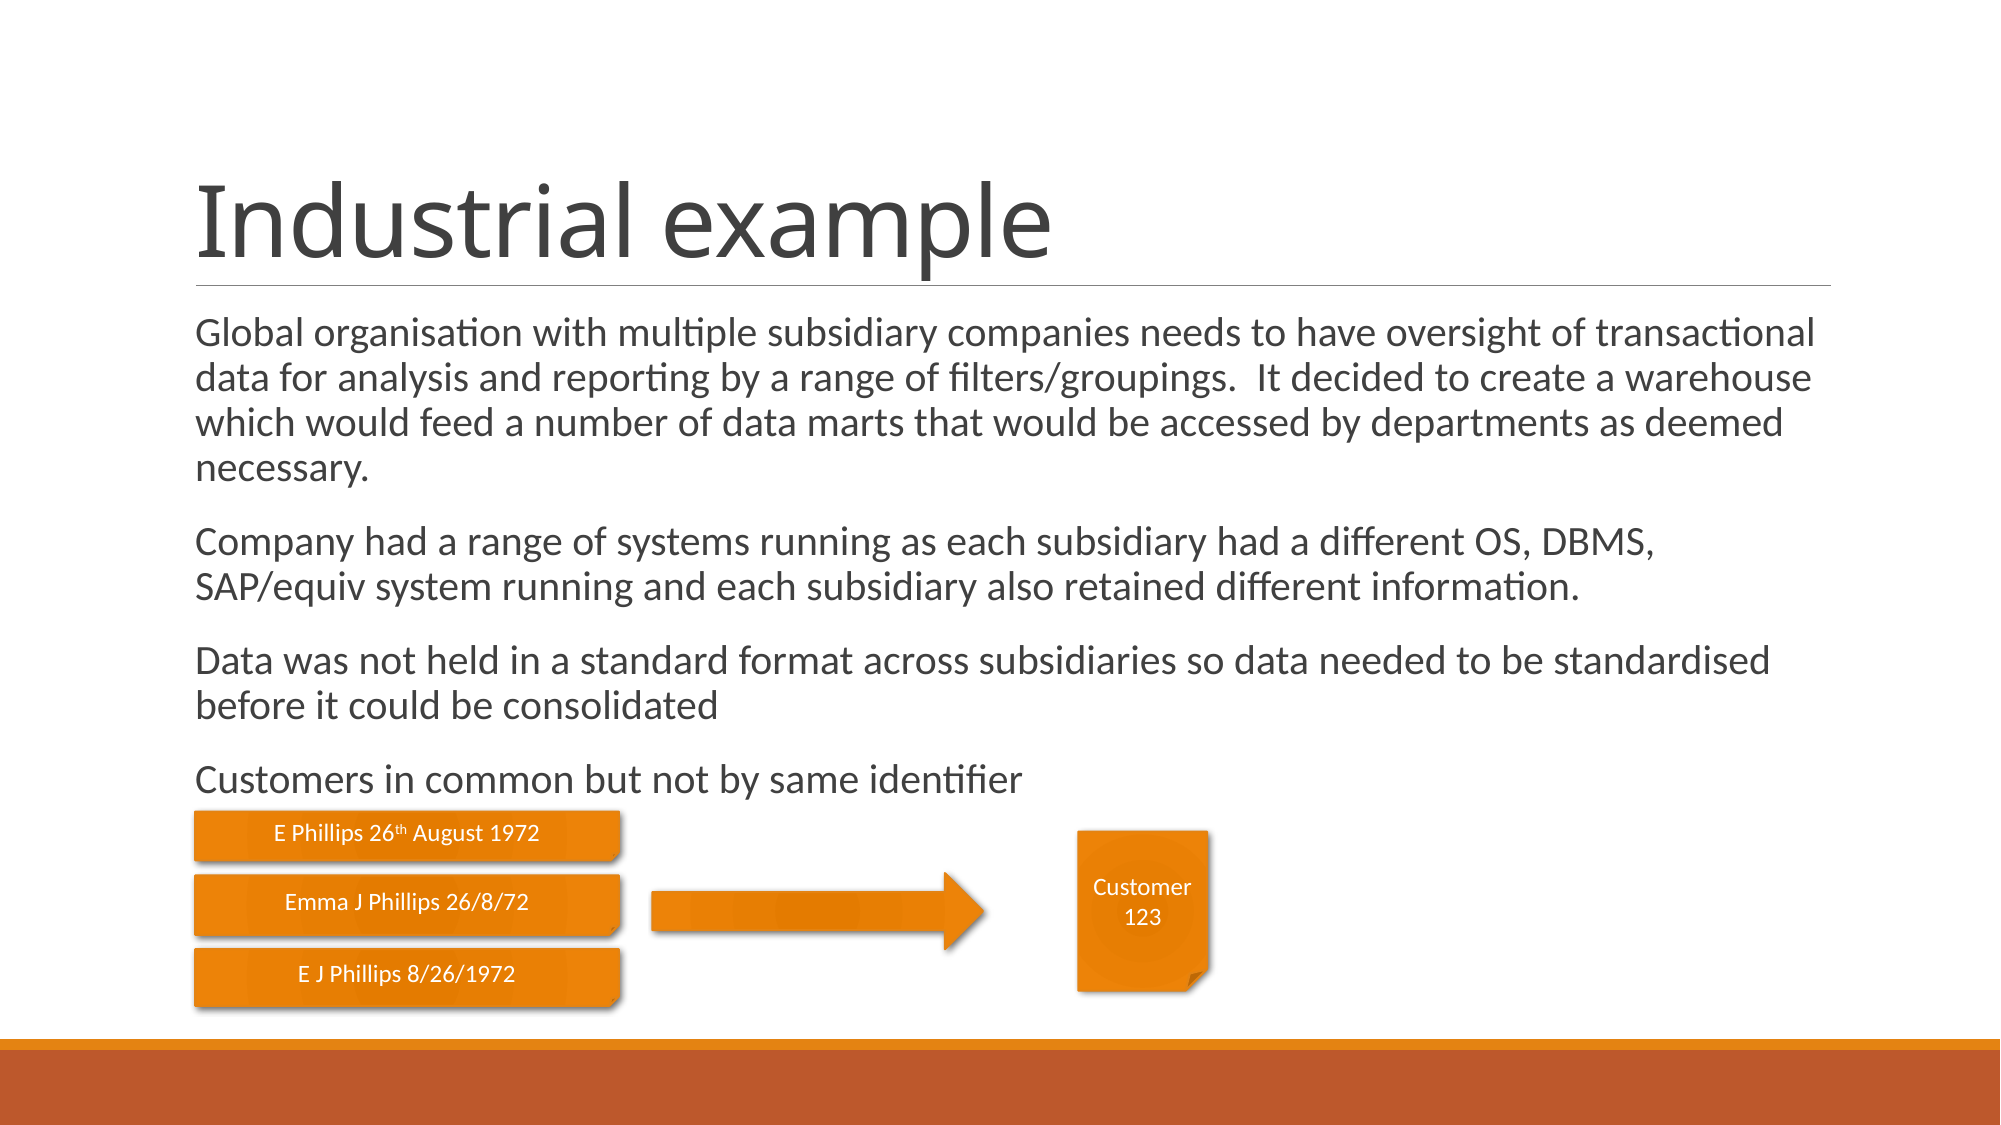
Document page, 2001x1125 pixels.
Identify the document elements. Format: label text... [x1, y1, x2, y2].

text_box Emma J Phillips 26/8/72 [194, 874, 620, 936]
text_box [651, 872, 984, 951]
list Global organisation with multiple subsidiary companies needs to have oversight of transactional data for analysis and reporting by a range of filters/groupings. It decided to create a warehouse which would feed a number of data marts that would be accessed by departments as deemed necessary. Company had a range of systems running as each subsidiary had a different OS, DBMS, SAP/equiv system running and each subsidiary also retained different information. Data was not held in a standard format across subsidiaries so data needed to be standardised before it could be consolidated Customers in common but not by same identifier [180, 302, 1830, 963]
text_box E J Phillips 8/26/1972 [194, 948, 620, 1007]
text_box E Phillips 26th August 1972 [194, 810, 620, 862]
title Industrial example [180, 47, 1830, 285]
text_box Customer 123 [1077, 830, 1209, 992]
